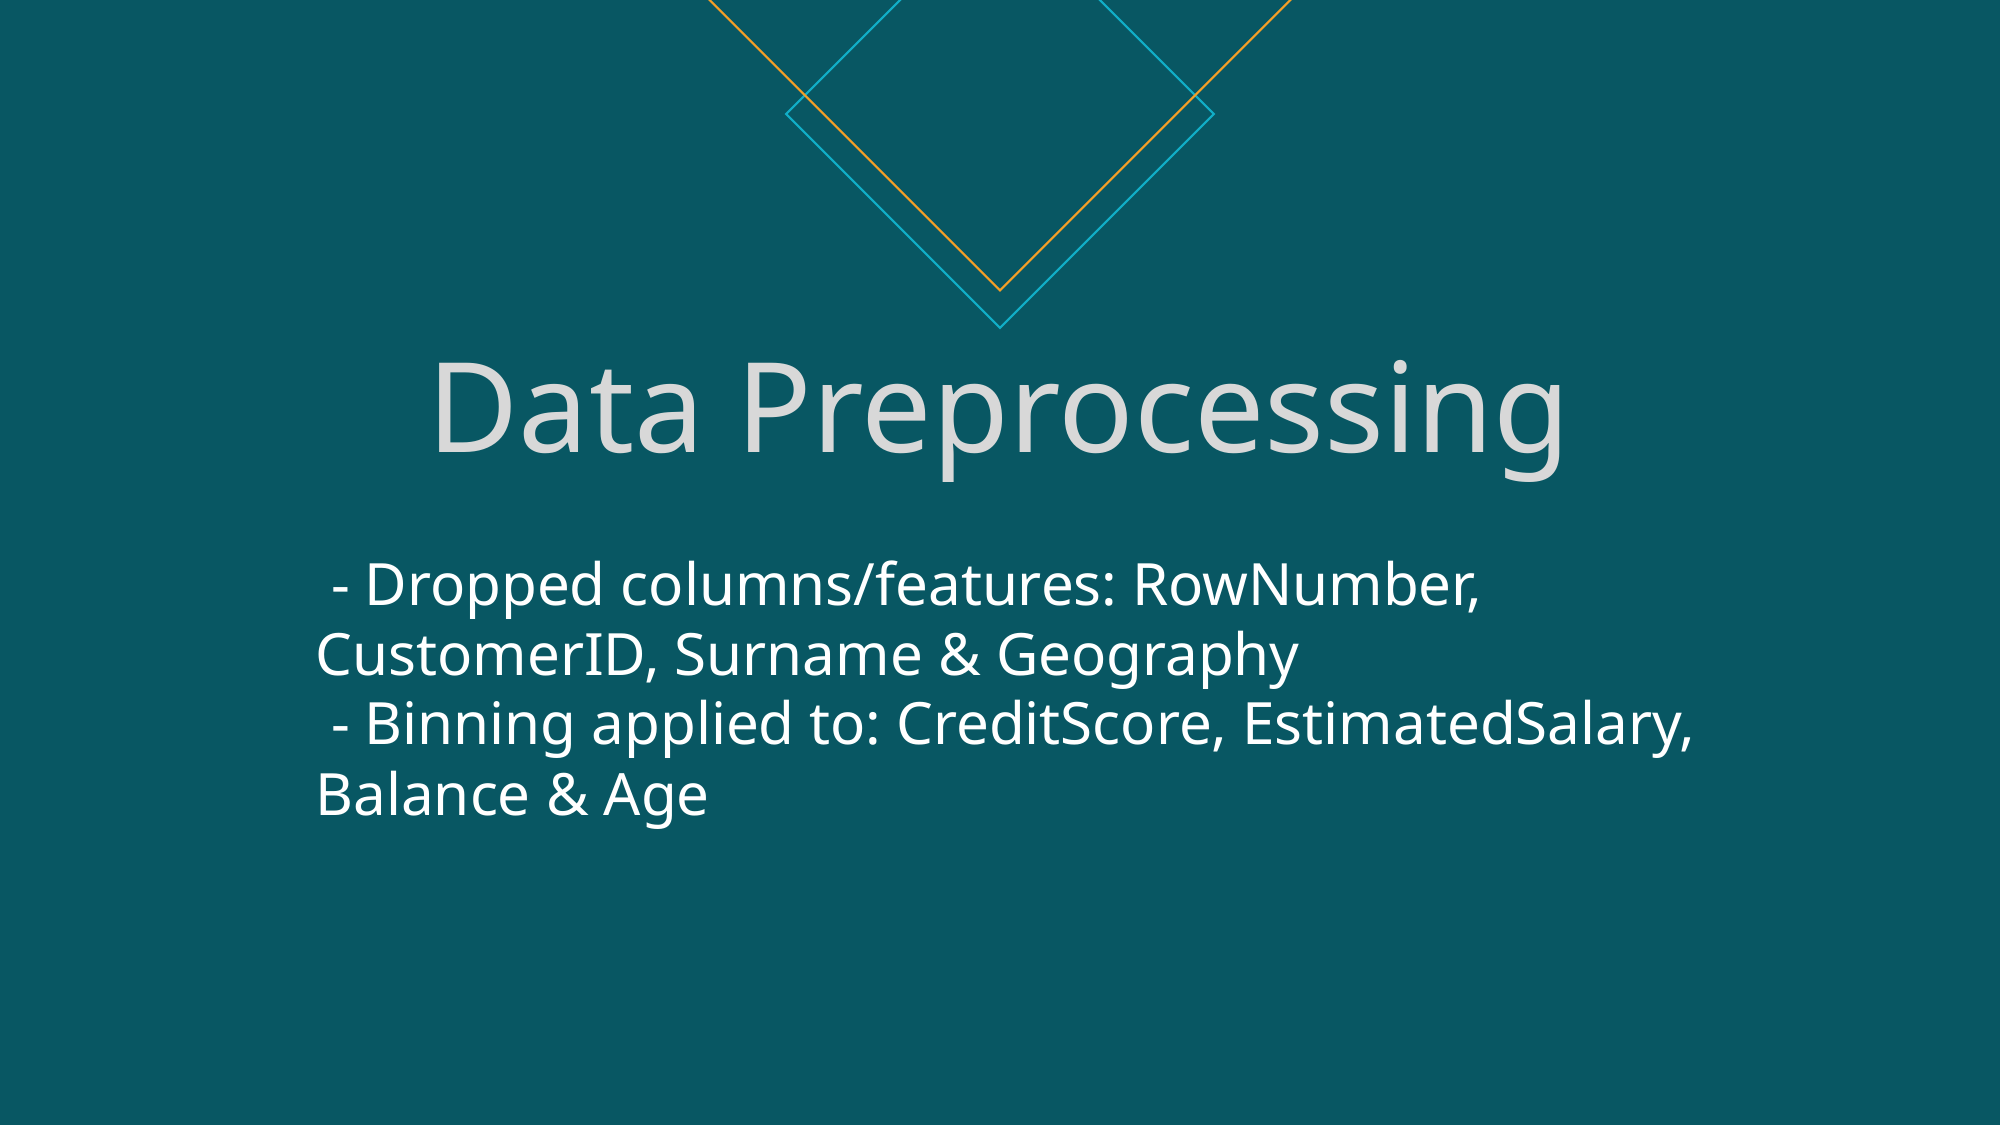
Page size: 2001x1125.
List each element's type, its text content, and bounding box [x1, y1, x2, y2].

text_box [786, 96, 1214, 328]
text_box - Dropped columns/features: RowNumber, CustomerID, Surname & Geography - Binning applied to: CreditScore, EstimatedSalary, Balance & Age [300, 539, 1750, 905]
text_box [709, 0, 1291, 291]
title Data Preprocessing [249, 344, 1750, 533]
